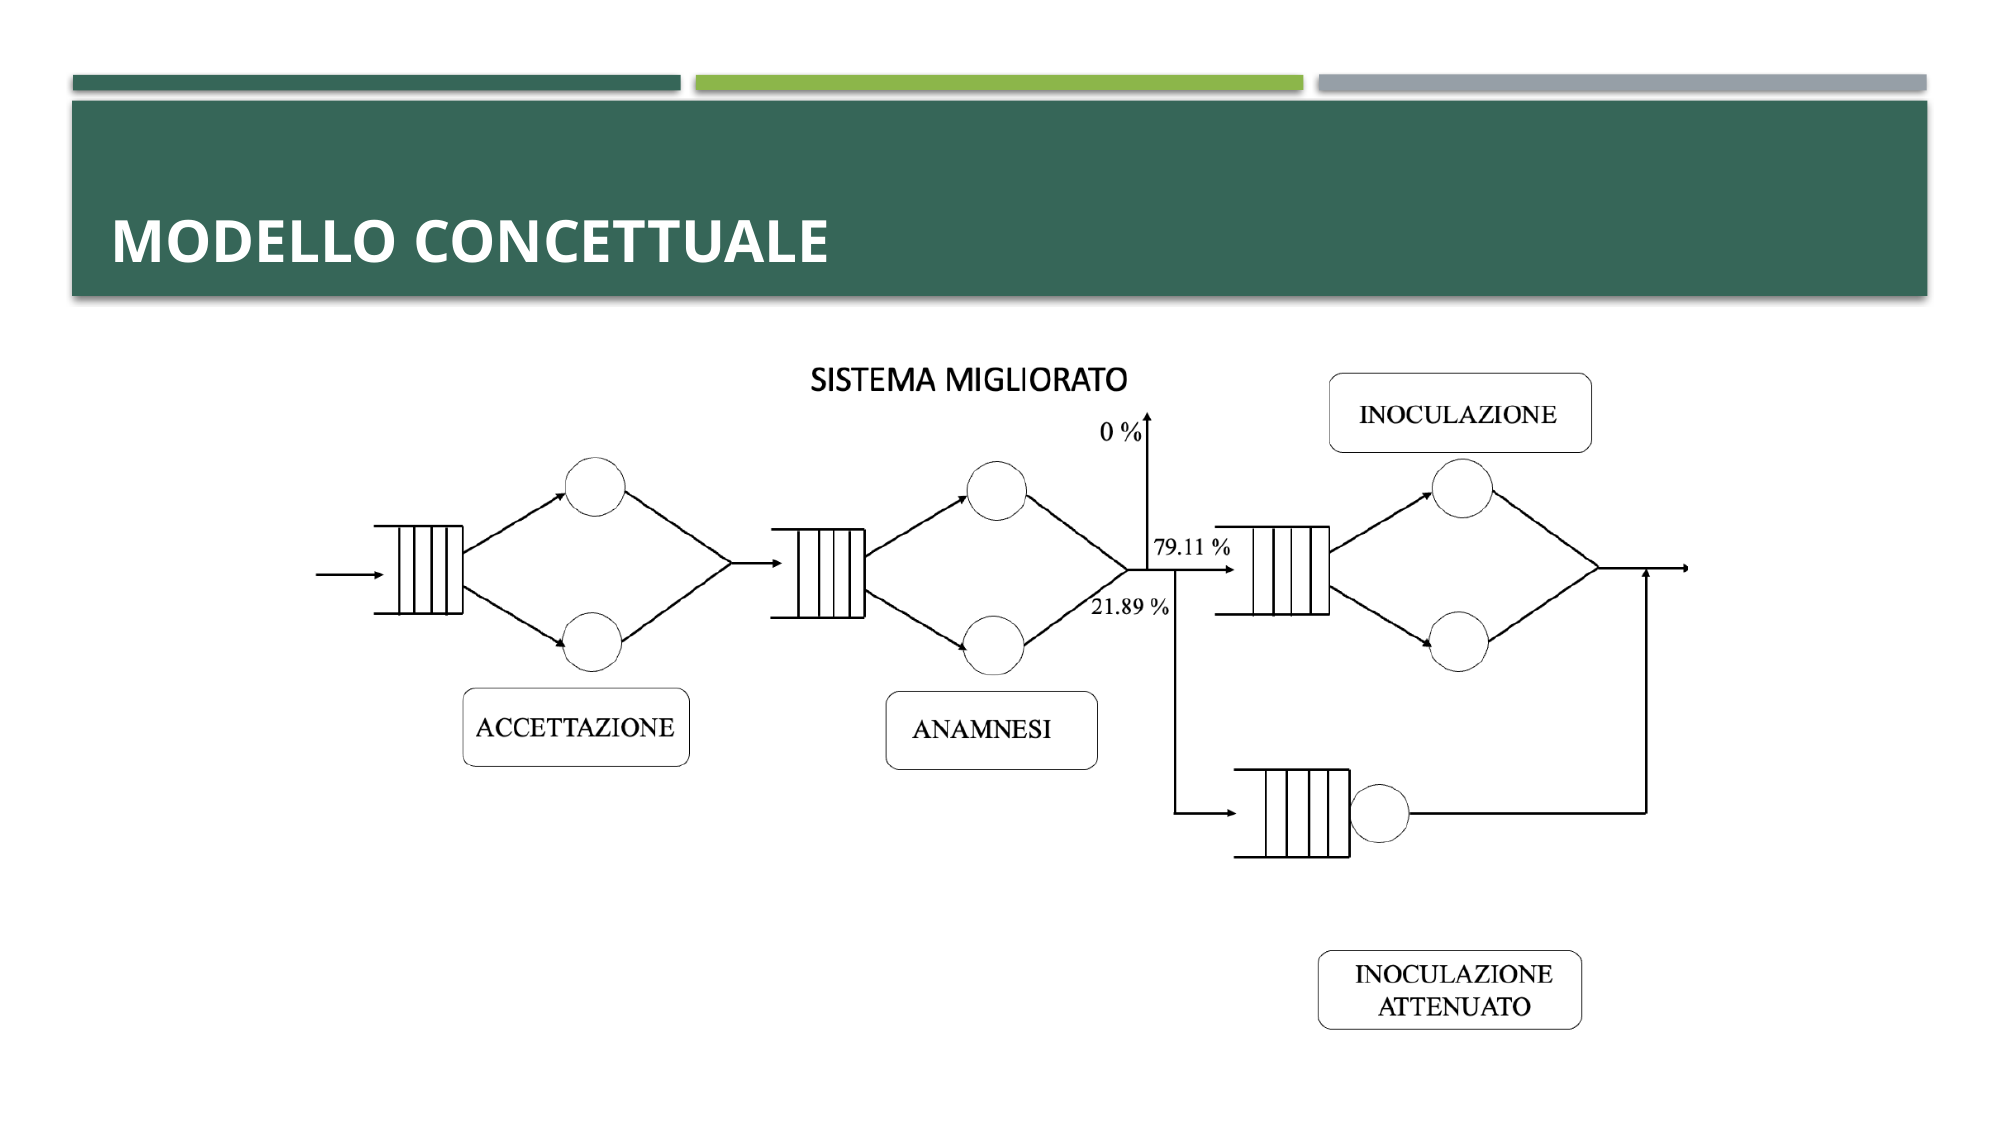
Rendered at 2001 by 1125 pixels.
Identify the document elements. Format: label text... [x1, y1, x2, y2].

title Modello Concettuale [95, 115, 1905, 282]
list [311, 363, 1689, 1060]
